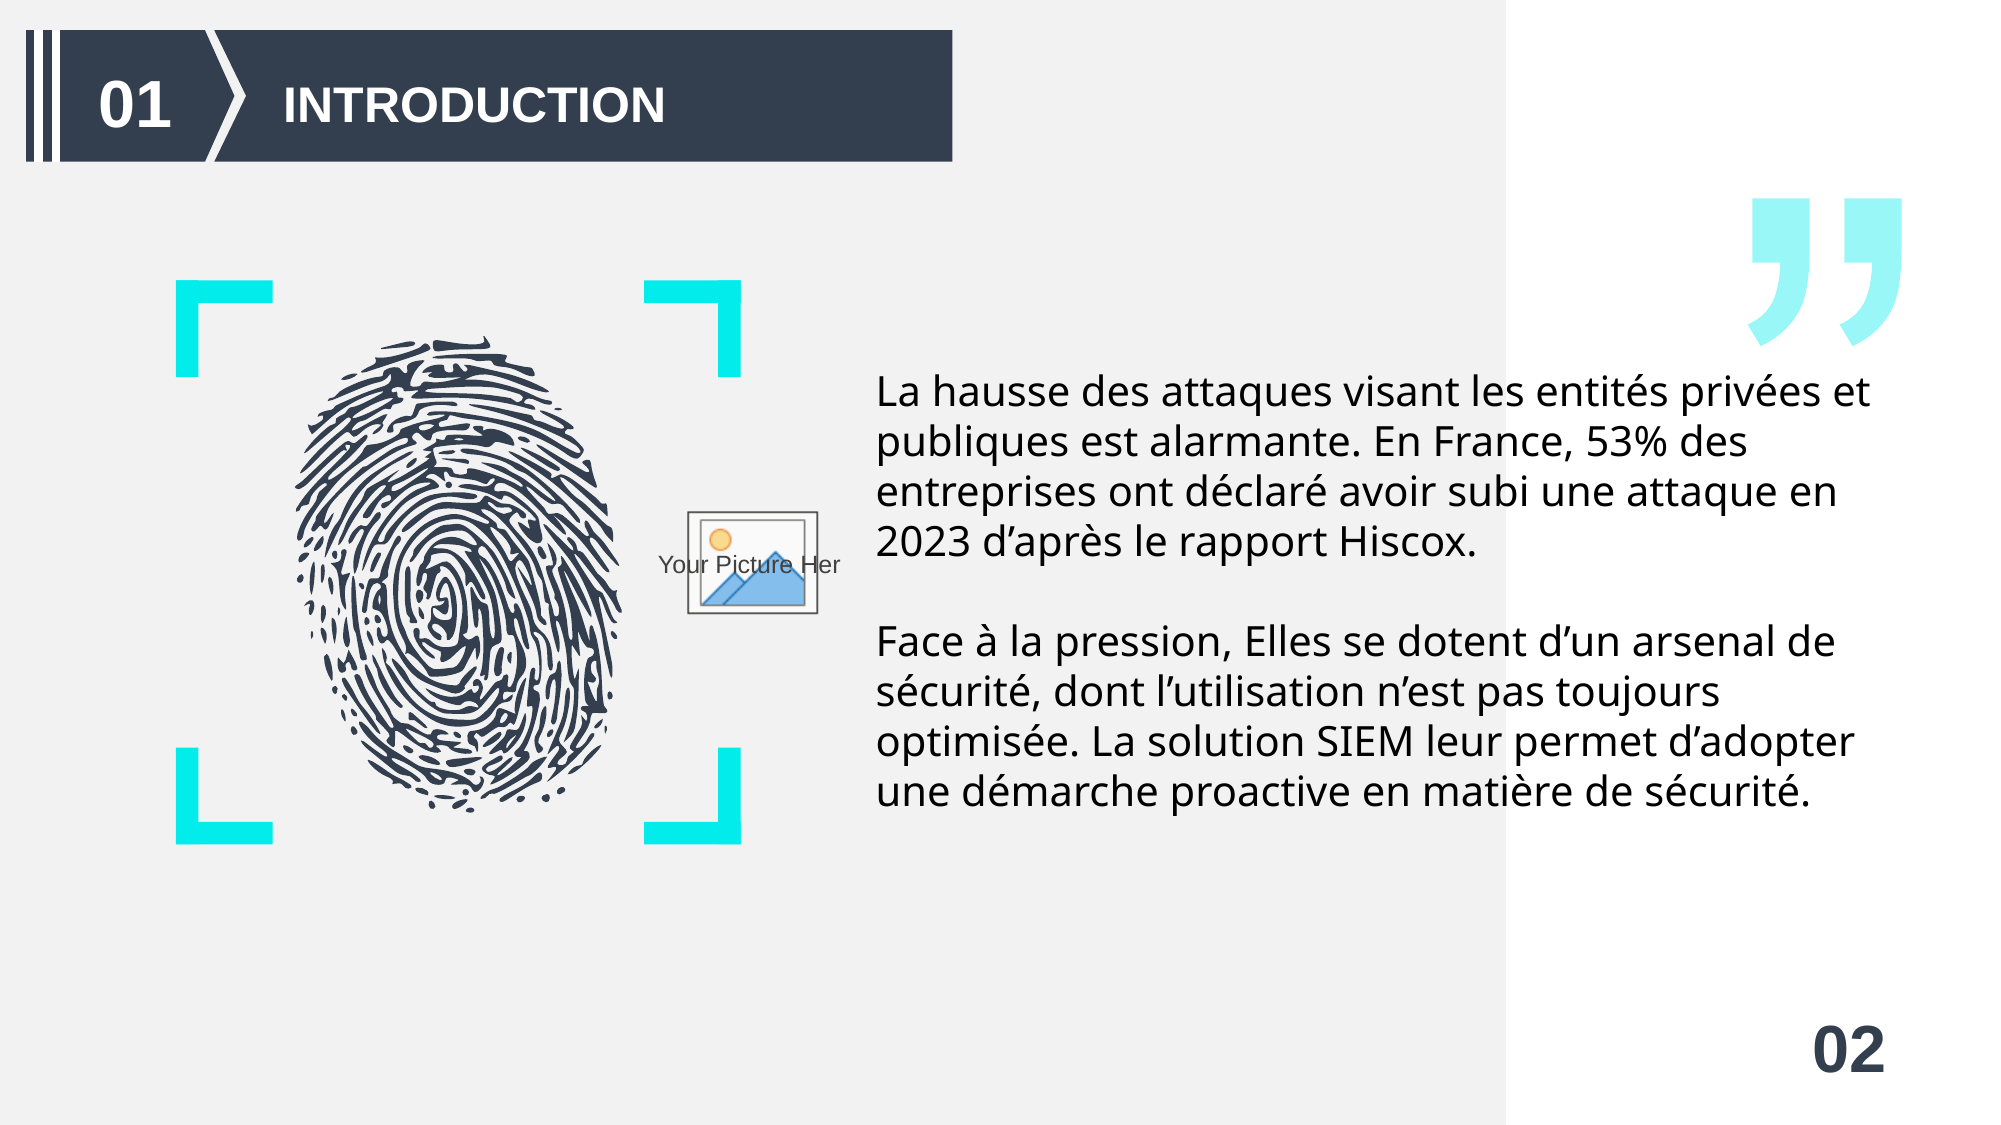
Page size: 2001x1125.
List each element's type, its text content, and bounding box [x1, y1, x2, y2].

text_box 02 [1796, 1005, 1902, 1086]
text_box [1747, 198, 1810, 347]
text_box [643, 280, 741, 377]
text_box La hausse des attaques visant les entités privées et publiques est alarmante. En France, 53% des entreprises ont déclaré avoir subi une attaque en 2023 d’après le rapport Hiscox. Face à la pression, Elles se dotent d’un arsenal de sécurité, dont l’utilisation n’est pas toujours optimisée. La solution SIEM leur permet d’adopter une démarche proactive en matière de sécurité. [1506, 357, 1906, 822]
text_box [294, 336, 622, 813]
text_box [643, 747, 741, 845]
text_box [175, 747, 273, 845]
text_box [175, 280, 273, 377]
text_box [1839, 198, 1902, 347]
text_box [29, 33, 950, 159]
picture [0, 0, 1506, 1125]
